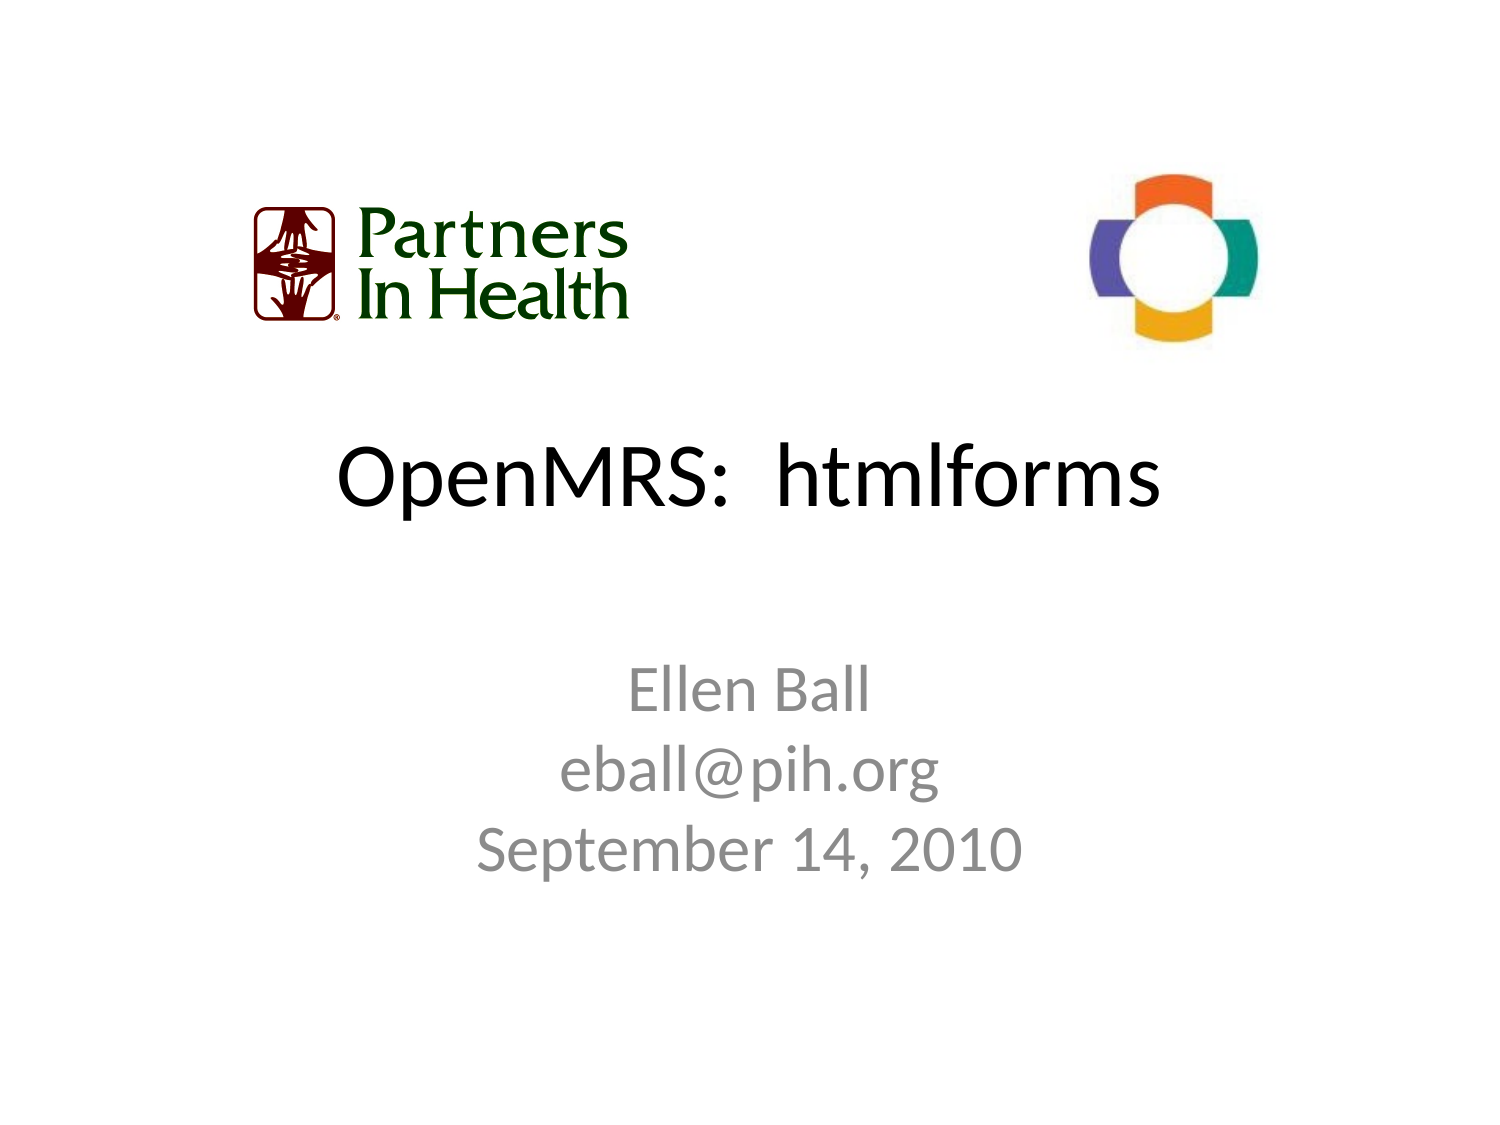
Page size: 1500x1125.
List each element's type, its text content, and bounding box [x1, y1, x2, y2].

picture [249, 199, 645, 383]
picture [1074, 162, 1280, 373]
title OpenMRS: htmlforms [112, 349, 1388, 591]
subtitle Ellen Ball eball@pih.org September 14, 2010 [225, 637, 1275, 925]
